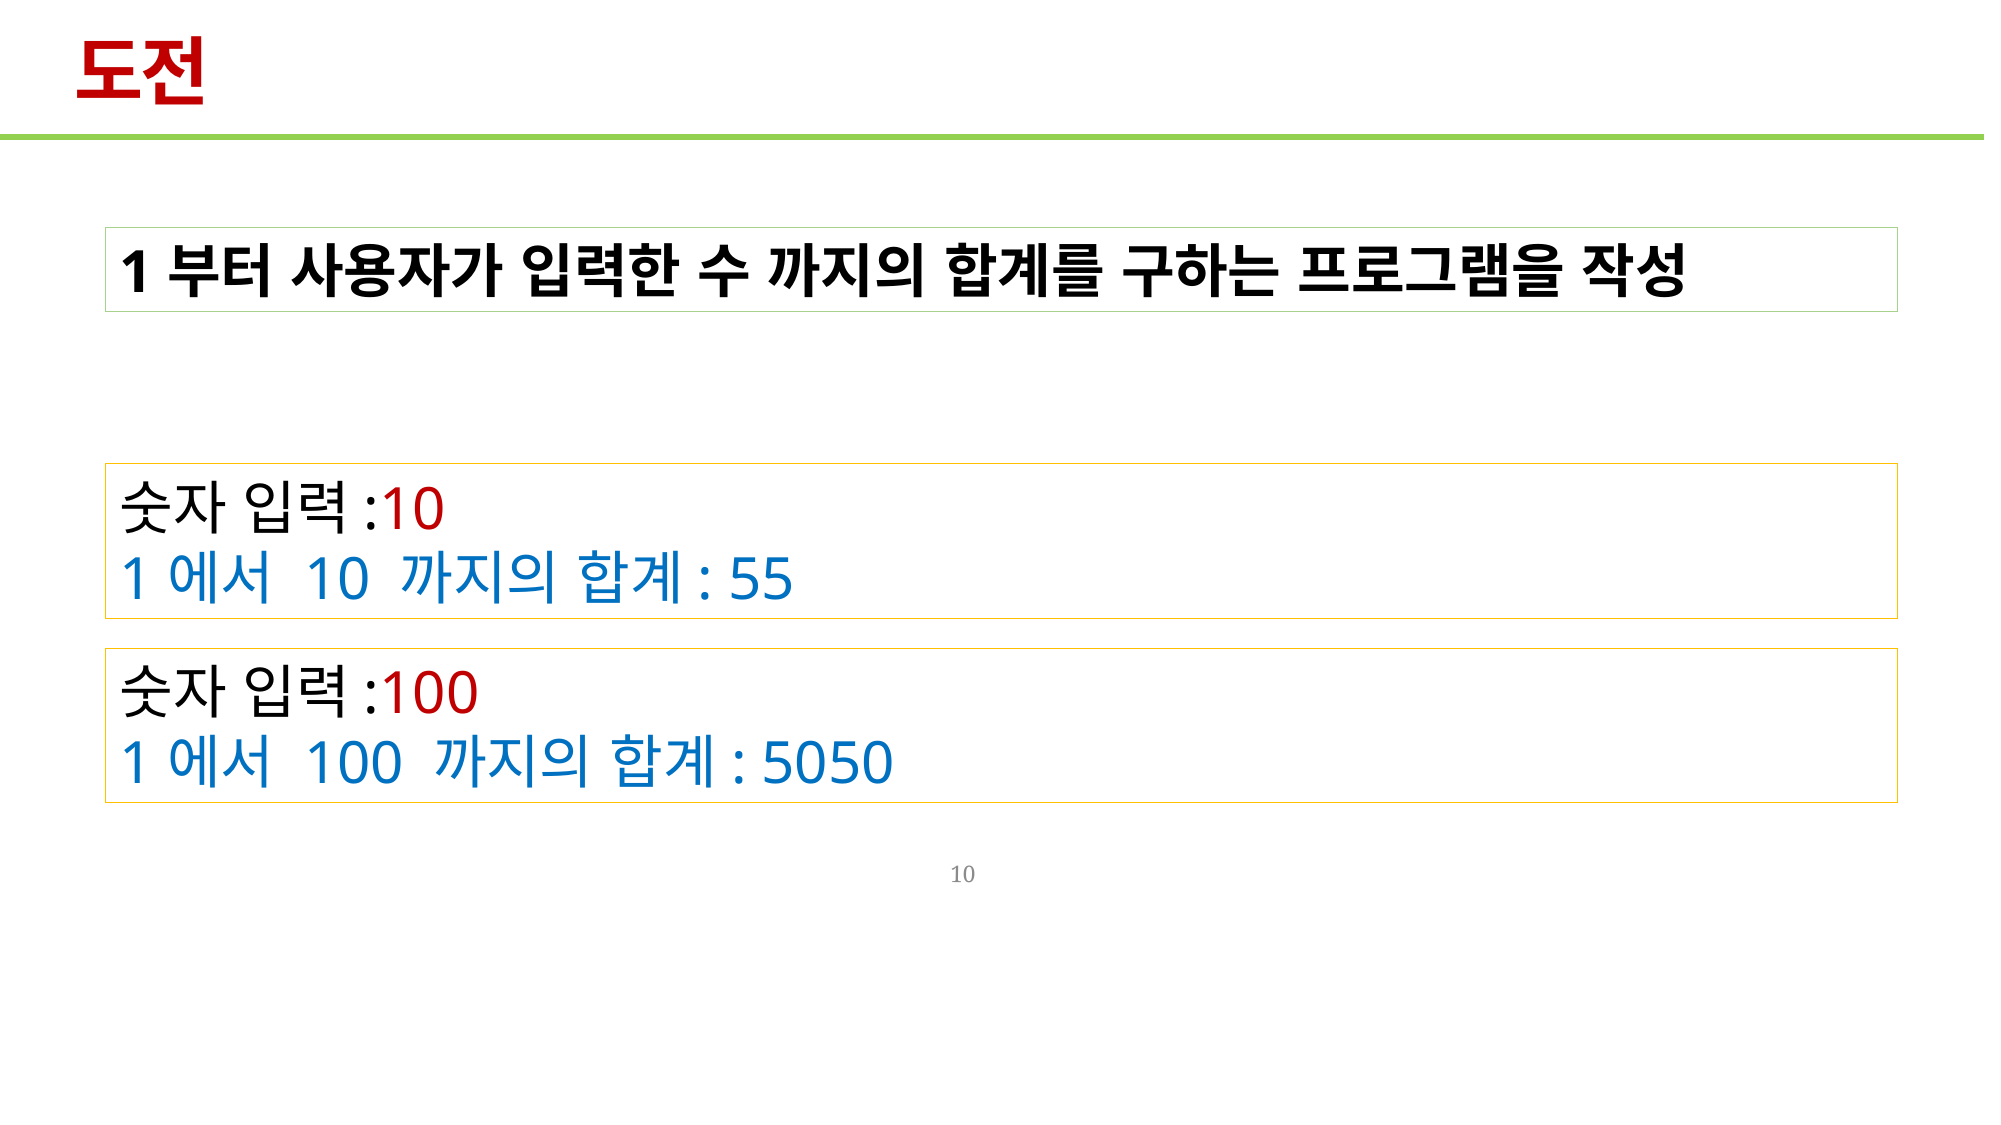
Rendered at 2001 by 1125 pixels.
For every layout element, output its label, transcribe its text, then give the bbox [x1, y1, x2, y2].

text_box 숫자 입력:10 1에서 10 까지의 합계: 55 [105, 463, 1898, 619]
title 도전 [59, 31, 1174, 120]
slide_number 10 [911, 850, 1015, 900]
text_box 숫자 입력:100 1에서 100 까지의 합계: 5050 [105, 648, 1898, 803]
text_box 1부터 사용자가 입력한 수 까지의 합계를 구하는 프로그램을 작성 [105, 227, 1898, 312]
